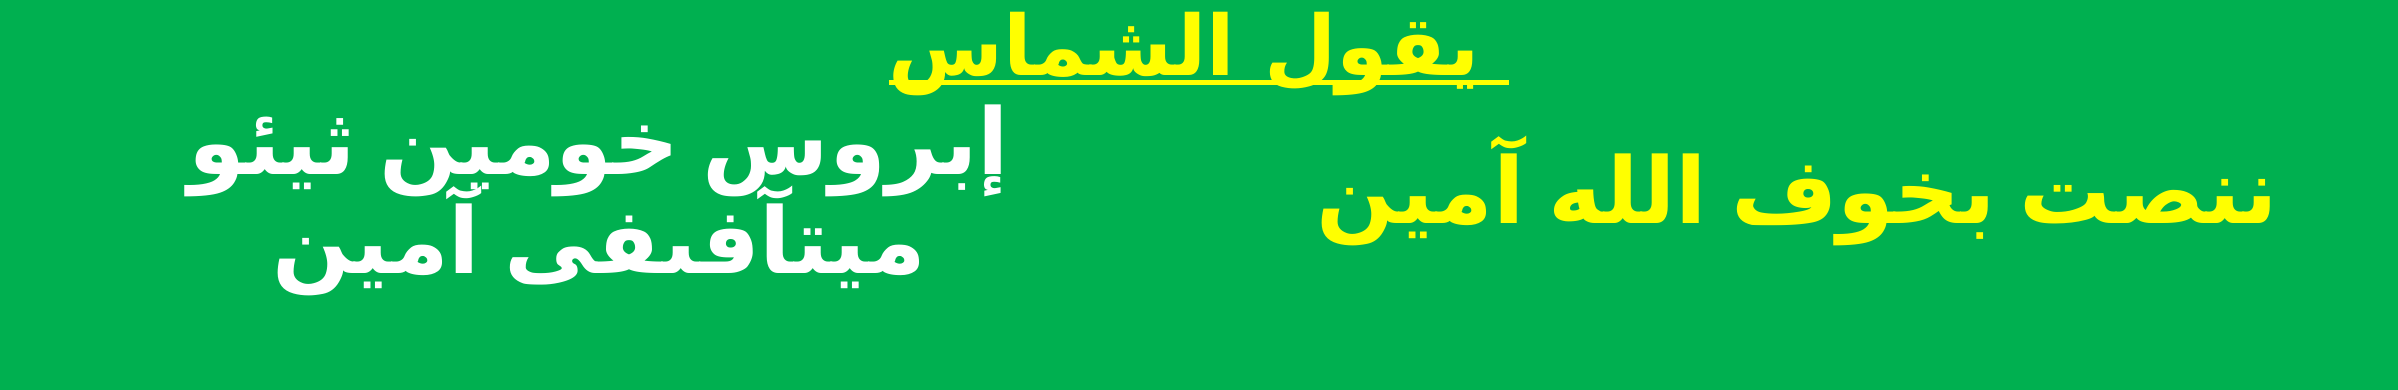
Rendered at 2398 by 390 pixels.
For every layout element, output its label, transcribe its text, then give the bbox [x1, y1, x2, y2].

list إبروس خومين ثيئو ميتآفىفى آمين [0, 100, 1198, 390]
text_box يقول الشماس [0, 0, 2398, 100]
list ننصت بخوف الله آمين [1198, 100, 2398, 390]
